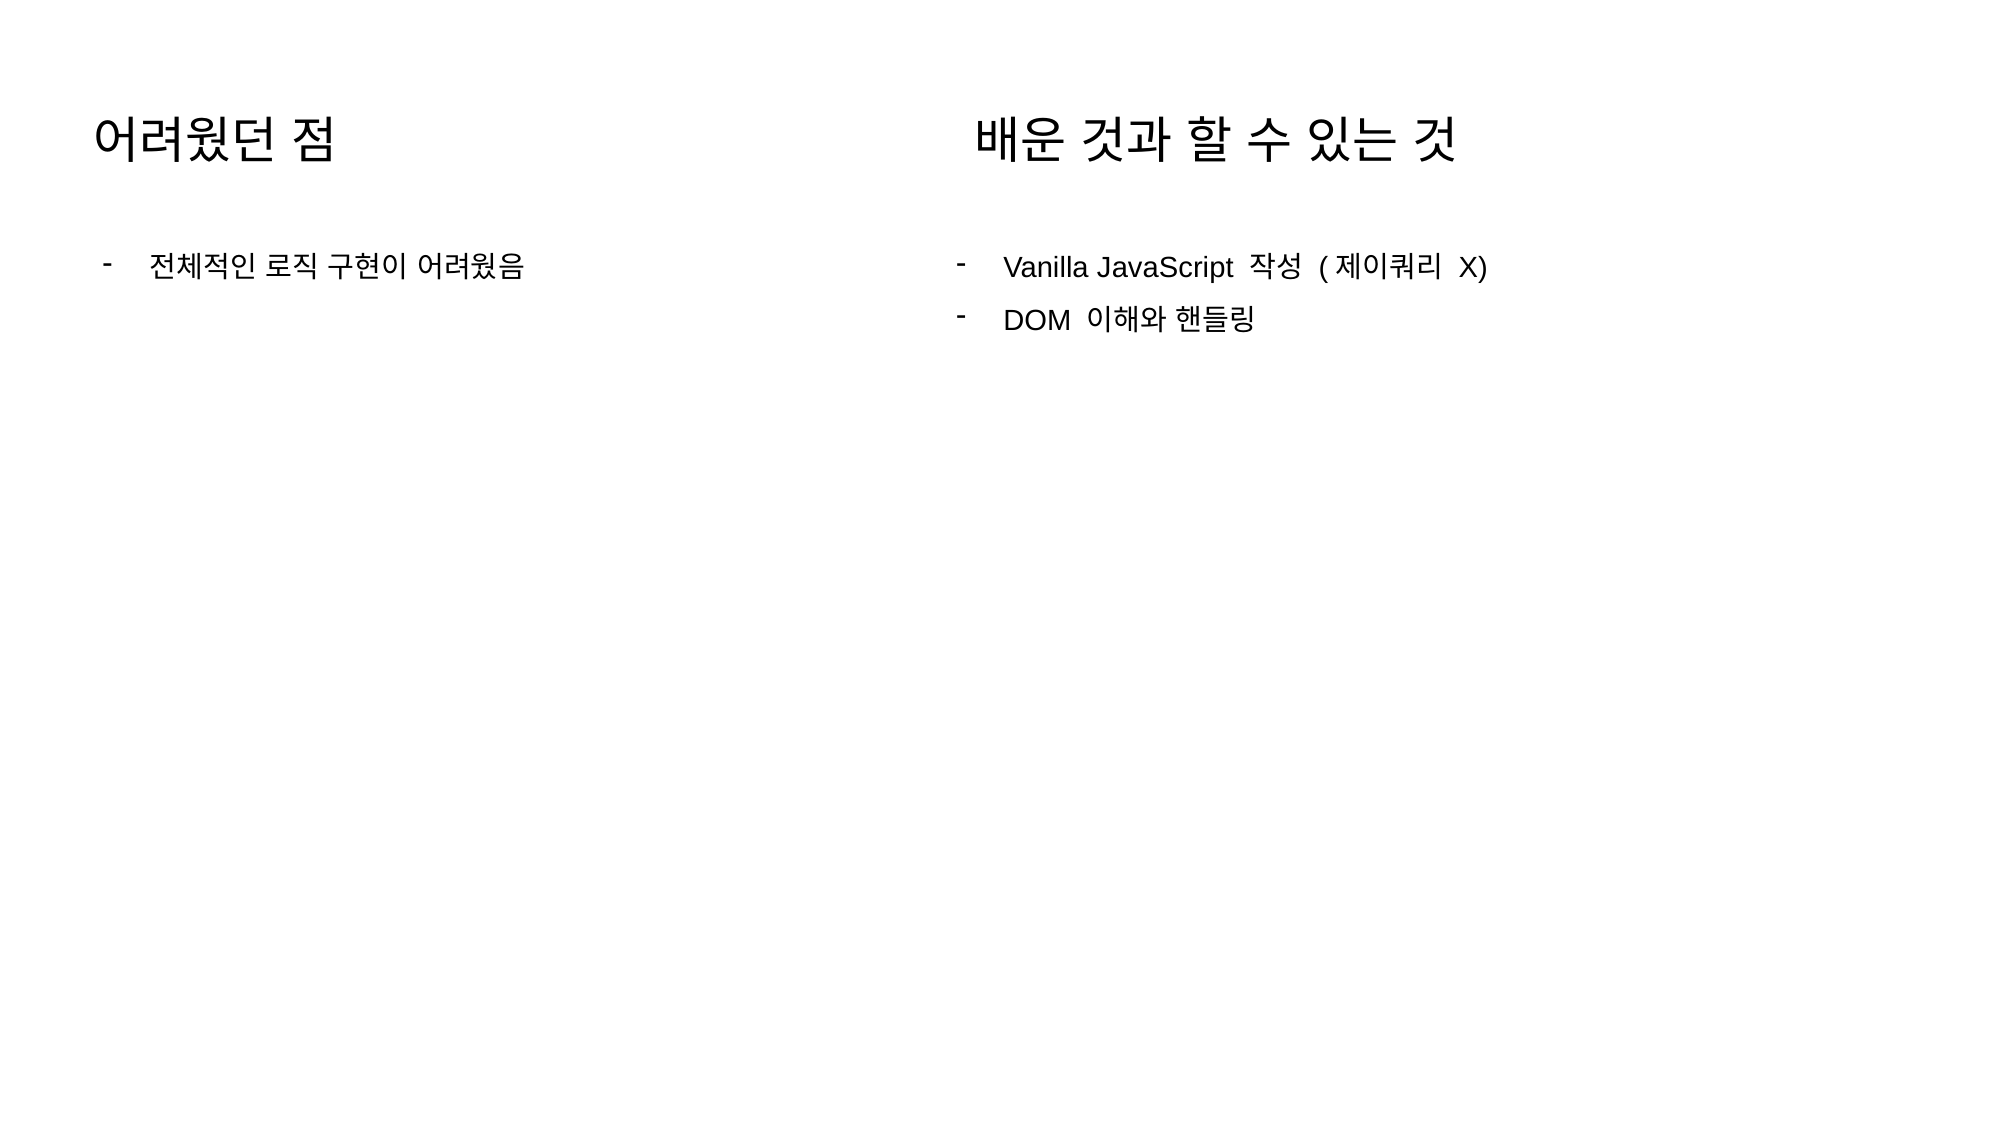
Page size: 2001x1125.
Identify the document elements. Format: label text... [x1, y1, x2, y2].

text_box 어려웠던 점 [78, 101, 353, 177]
text_box 배운 것과 할 수 있는 것 [959, 101, 1474, 177]
text_box 전체적인 로직 구현이 어려웠음 [87, 223, 541, 292]
text_box Vanilla JavaScript 작성 (제이쿼리 X) DOM 이해와 핸들링 [941, 223, 1503, 344]
